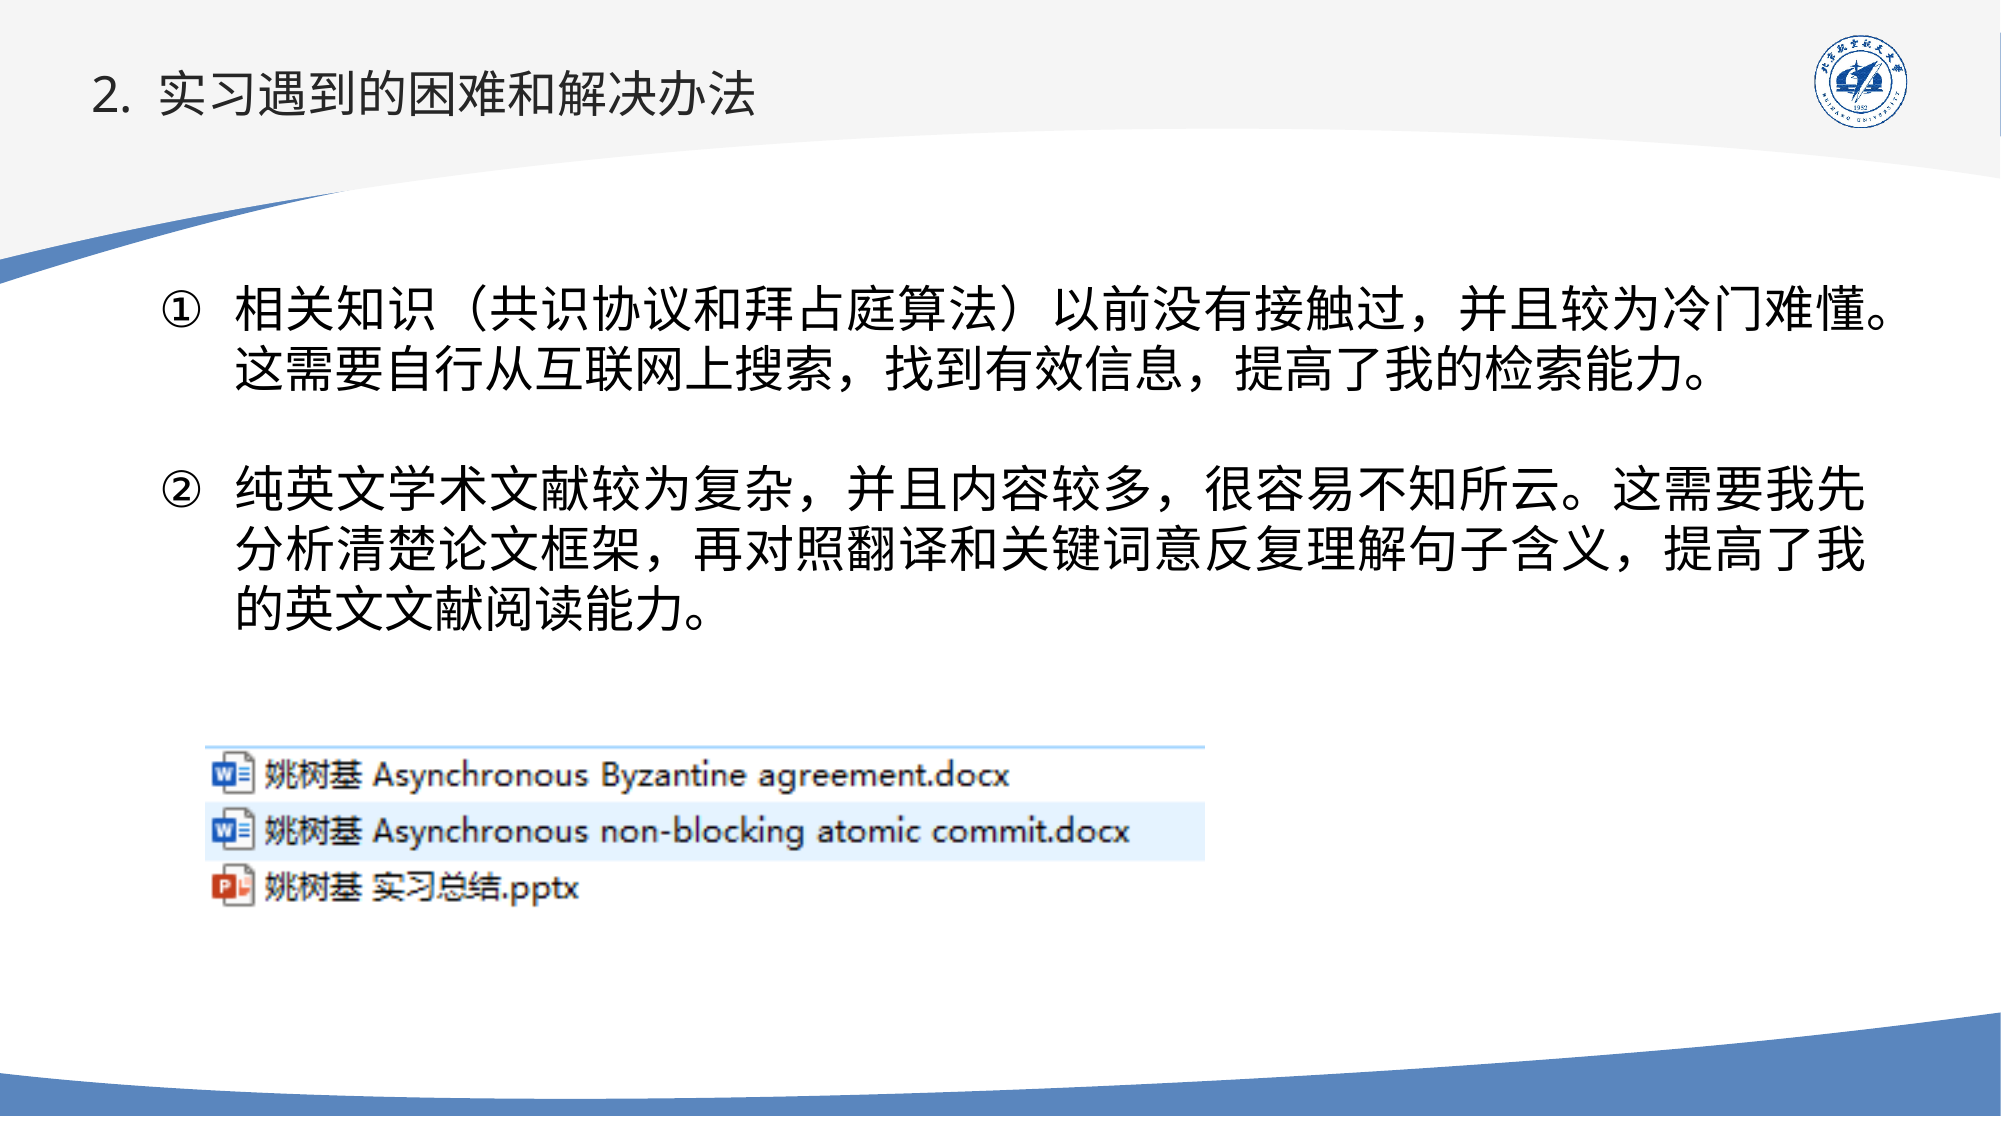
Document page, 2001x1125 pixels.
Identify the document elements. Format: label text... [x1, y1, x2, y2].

text_box 相关知识（共识协议和拜占庭算法）以前没有接触过，并且较为冷门难懂。这需要自行从互联网上搜索，找到有效信息，提高了我的检索能力。 纯英文学术文献较为复杂，并且内容较多，很容易不知所云。这需要我先分析清楚论文框架，再对照翻译和关键词意反复理解句子含义，提高了我的英文文献阅读能力。 [109, 269, 1880, 765]
title 2. 实习遇到的困难和解决办法 [79, 57, 1880, 146]
picture [205, 744, 1205, 934]
picture [1812, 33, 1909, 130]
